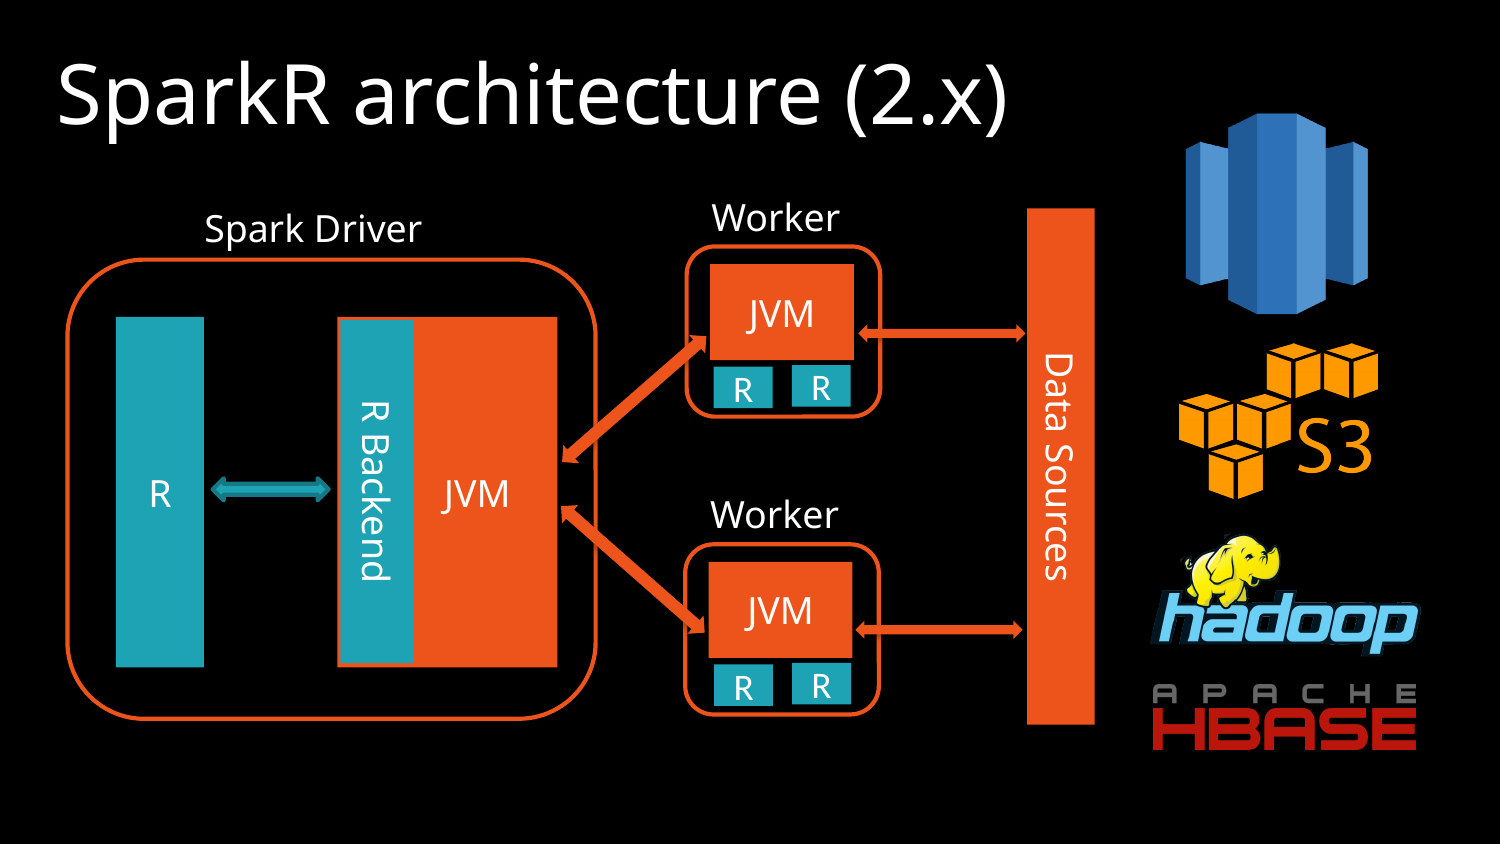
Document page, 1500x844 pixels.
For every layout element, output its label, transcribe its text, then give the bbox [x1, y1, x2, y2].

text_box Spark Driver [189, 198, 438, 257]
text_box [684, 483, 850, 715]
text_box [115, 316, 558, 668]
text_box [65, 257, 598, 721]
text_box [563, 349, 681, 464]
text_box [855, 208, 1095, 725]
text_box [1142, 112, 1421, 750]
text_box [686, 185, 881, 417]
title SparkR architecture (2.x) [41, 33, 1447, 175]
text_box [563, 504, 679, 620]
